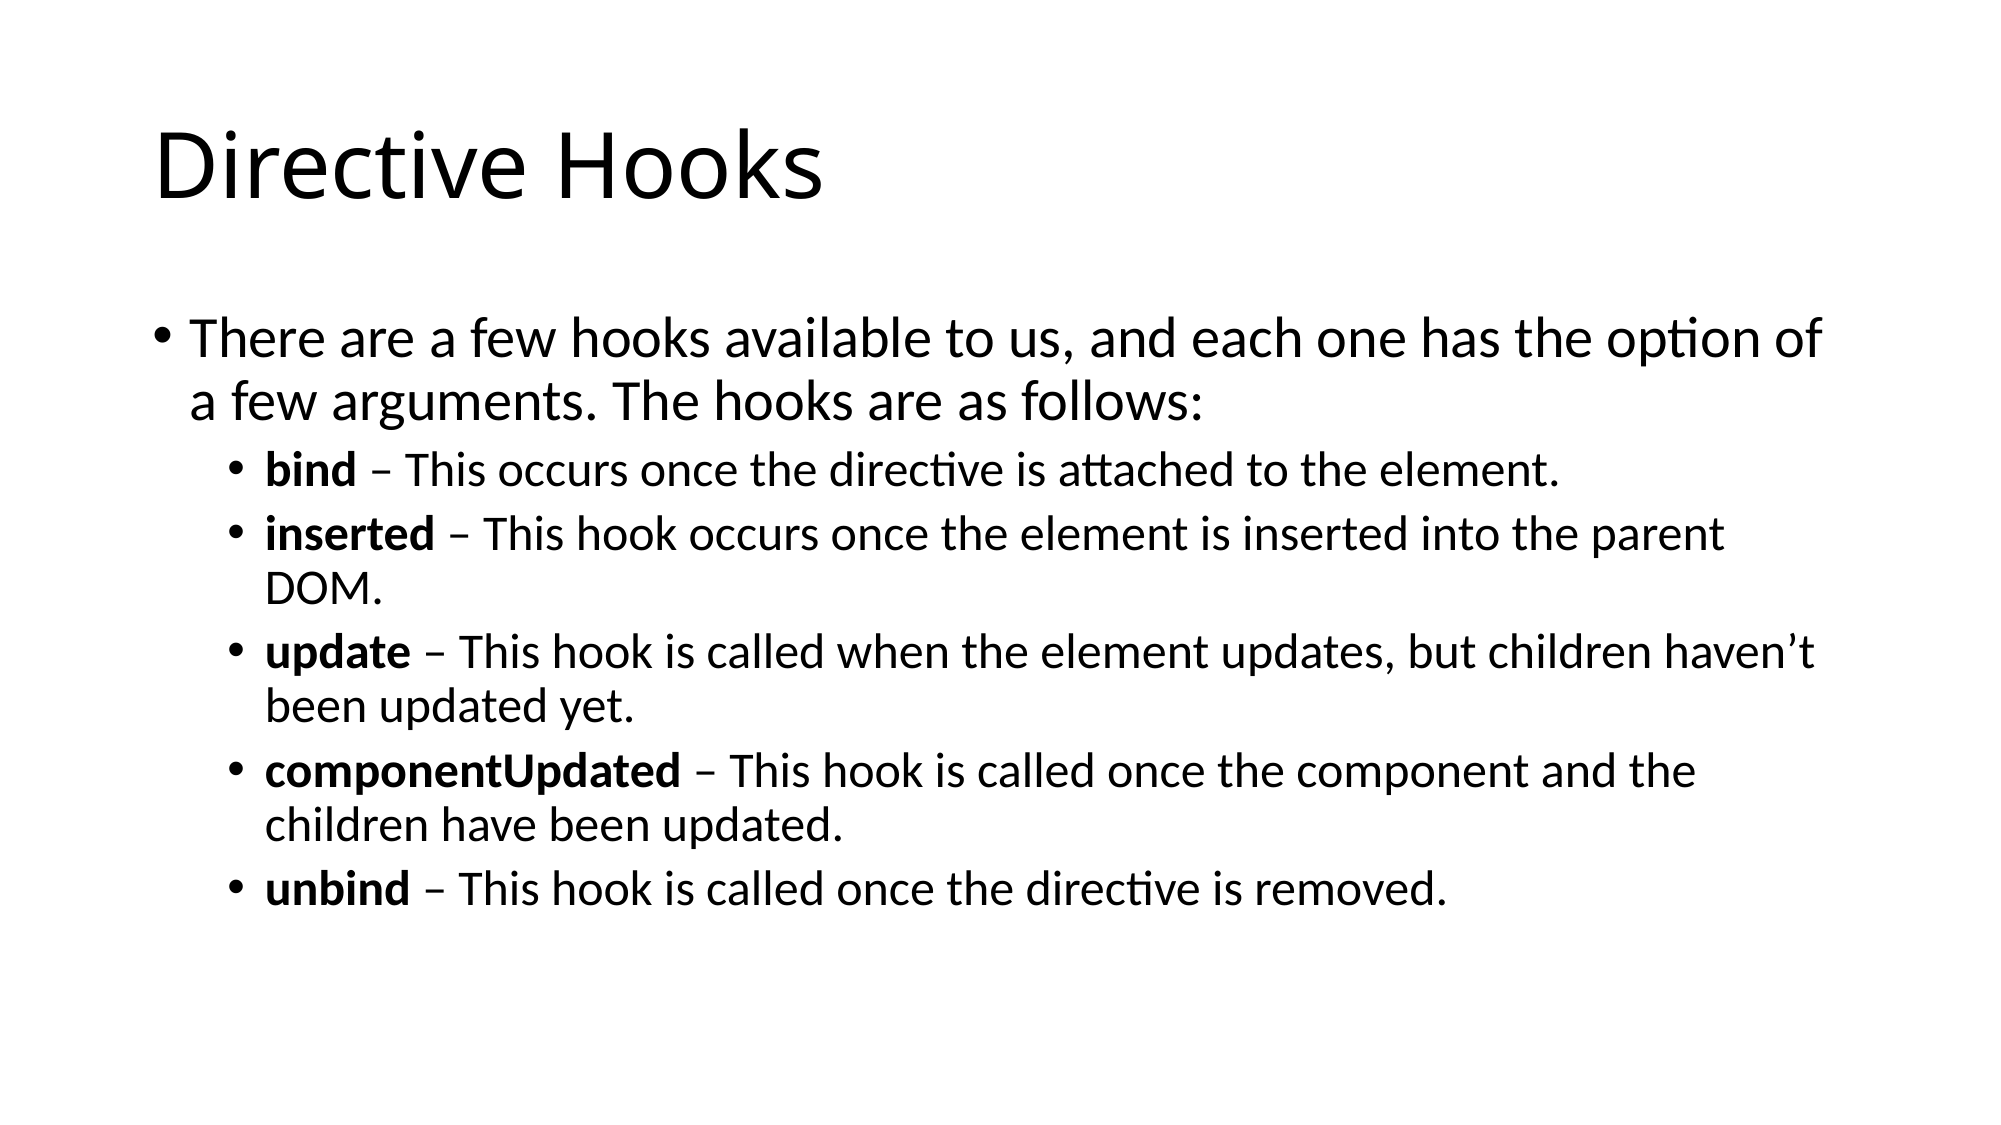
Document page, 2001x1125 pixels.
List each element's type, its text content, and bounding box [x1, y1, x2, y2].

list There are a few hooks available to us, and each one has the option of a few arguments. The hooks are as follows: bind – This occurs once the directive is attached to the element. inserted – This hook occurs once the element is inserted into the parent DOM. update – This hook is called when the element updates, but children haven’t been updated yet. componentUpdated – This hook is called once the component and the children have been updated. unbind – This hook is called once the directive is removed. [137, 299, 1863, 1014]
title Directive Hooks [137, 59, 1863, 278]
